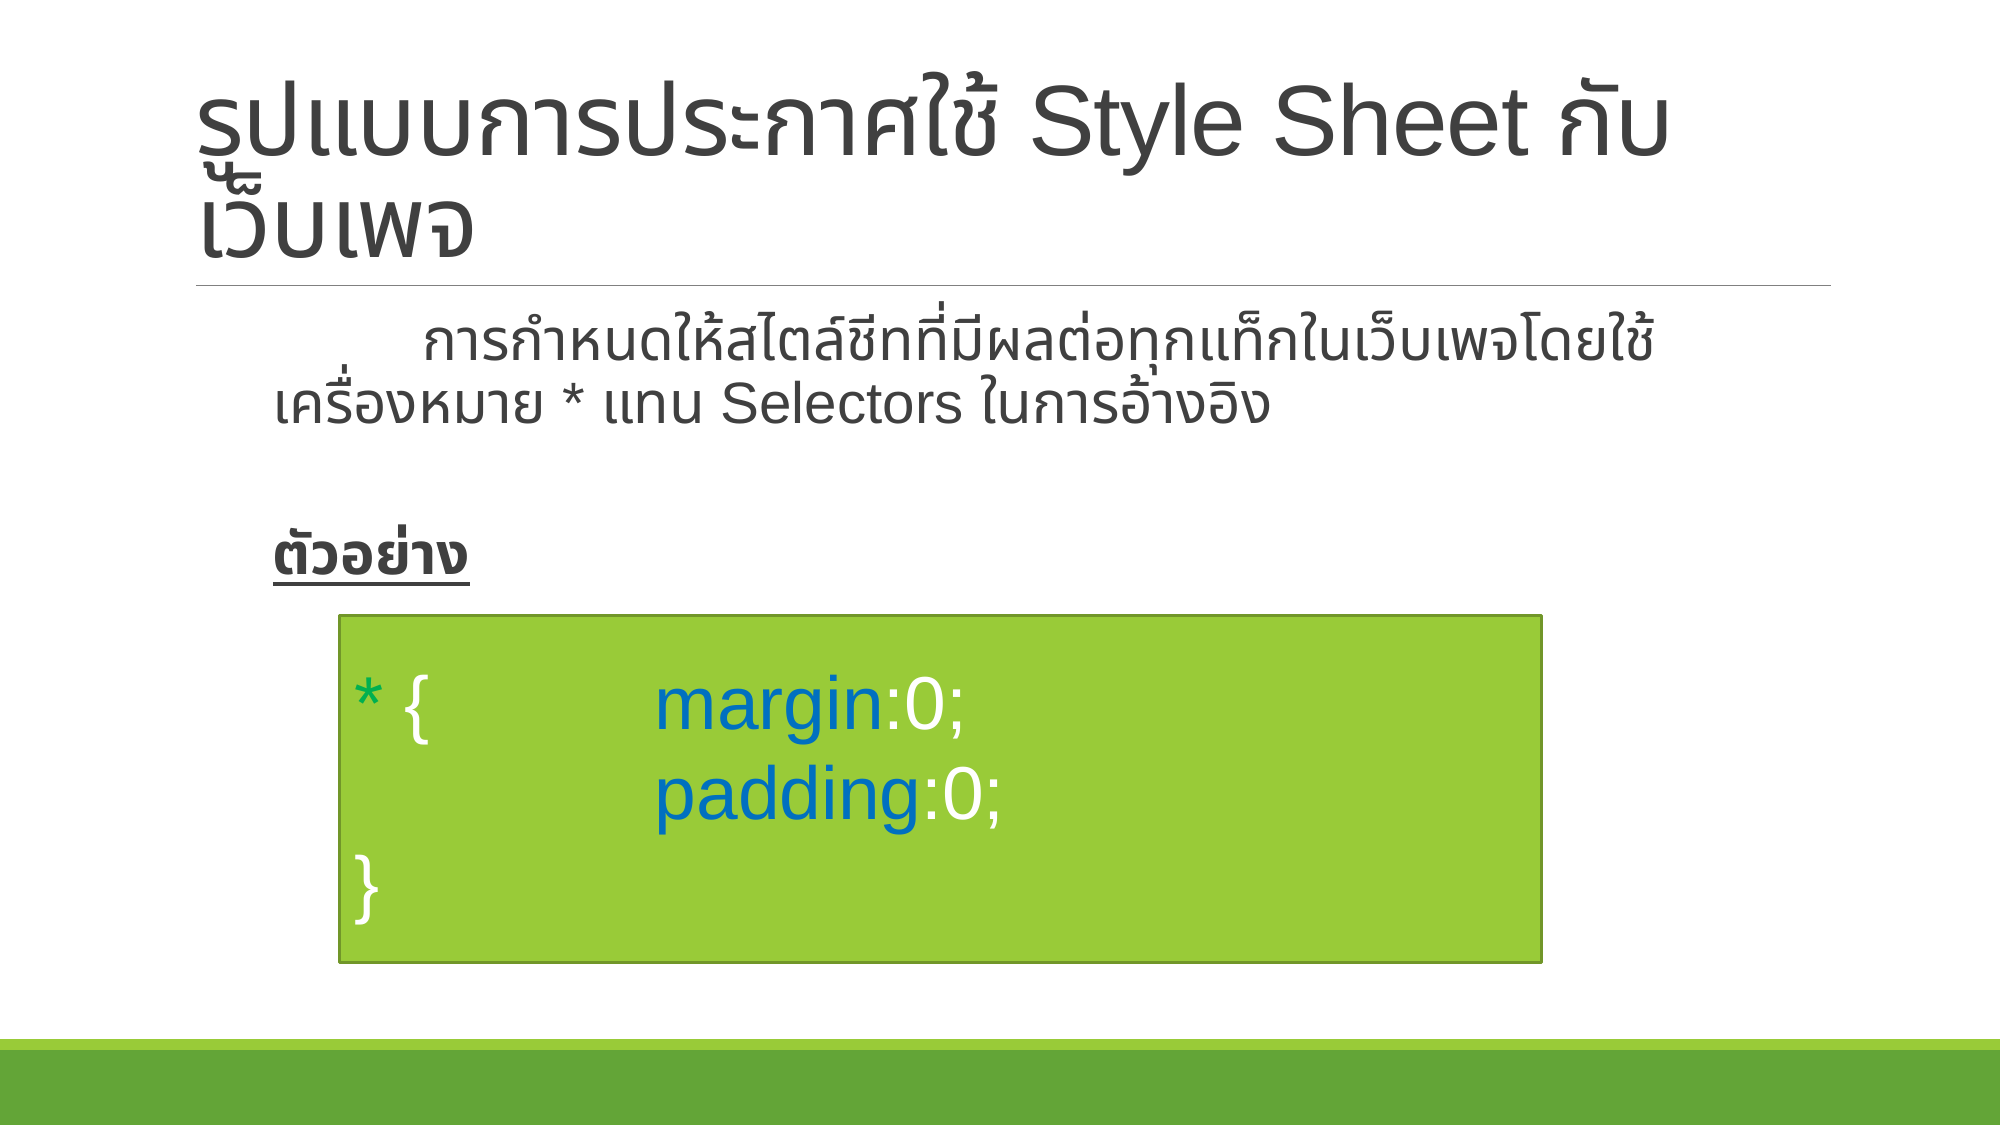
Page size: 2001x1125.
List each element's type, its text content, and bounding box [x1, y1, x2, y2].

title รูปแบบการประกาศใช้ Style Sheet กับเว็บเพจ [180, 47, 1830, 285]
list การกำหนดให้สไตล์ชีทที่มีผลต่อทุกแท็กในเว็บเพจโดยใช้เครื่องหมาย * แทน Selectors ในการอ้างอิง ตัวอย่าง [180, 302, 1830, 963]
text_box * { margin:0; padding:0; } [338, 614, 1543, 964]
